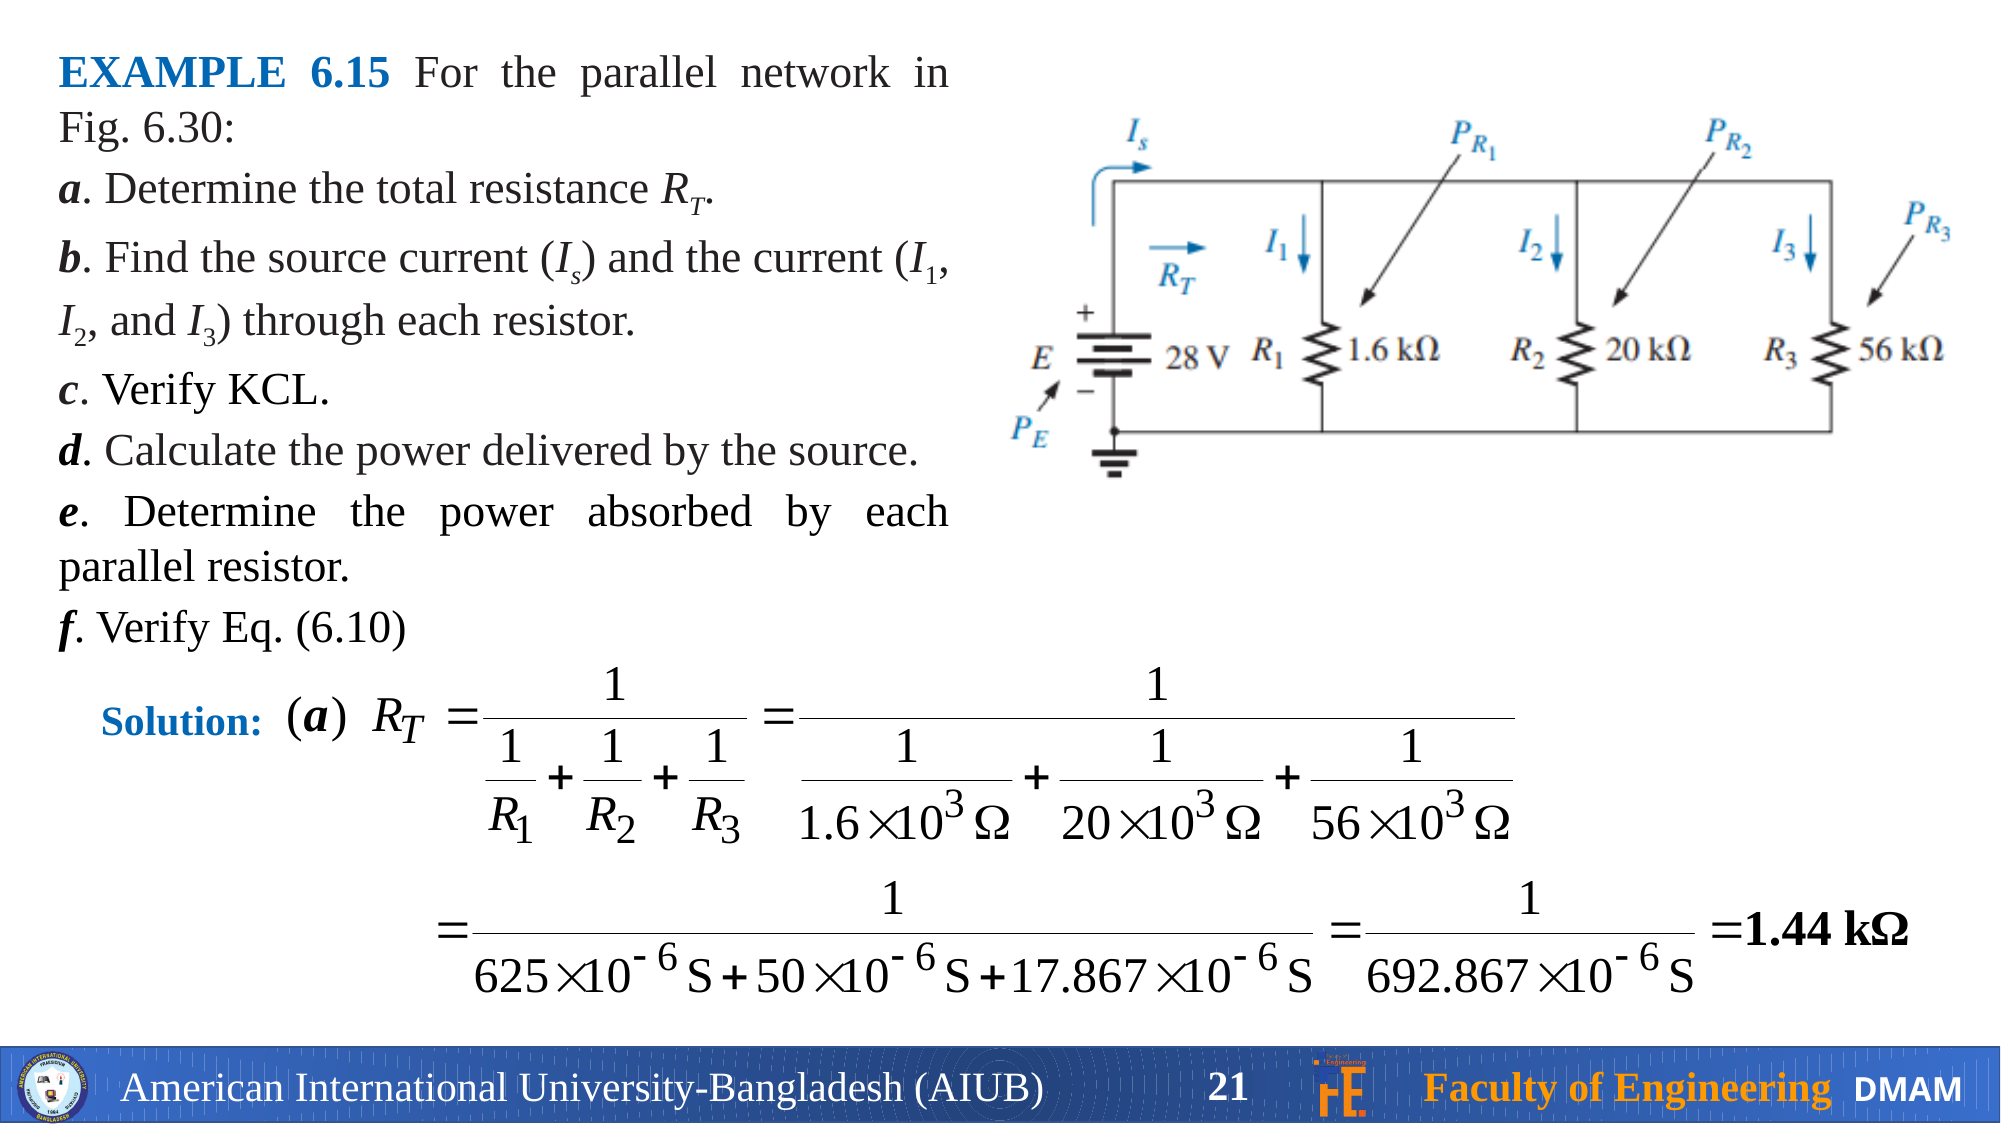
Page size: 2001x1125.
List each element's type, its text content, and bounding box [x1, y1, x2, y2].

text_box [283, 656, 1913, 1011]
picture [15, 1049, 90, 1125]
text_box 21 [1146, 1053, 1311, 1114]
text_box EXAMPLE 6.15 For the parallel network in Fig. 6.30: a. Determine the total resistance RT. b. Find the source current (Is) and the current (I1, I2, and I3) through each resistor. c. Verify KCL. d. Calculate the power delivered by the source. e. Determine the power absorbed by each parallel resistor. f. Verify Eq. (6.10) [43, 34, 965, 660]
text_box Solution: [86, 686, 283, 752]
picture [999, 106, 1963, 497]
picture [1302, 1046, 1378, 1122]
